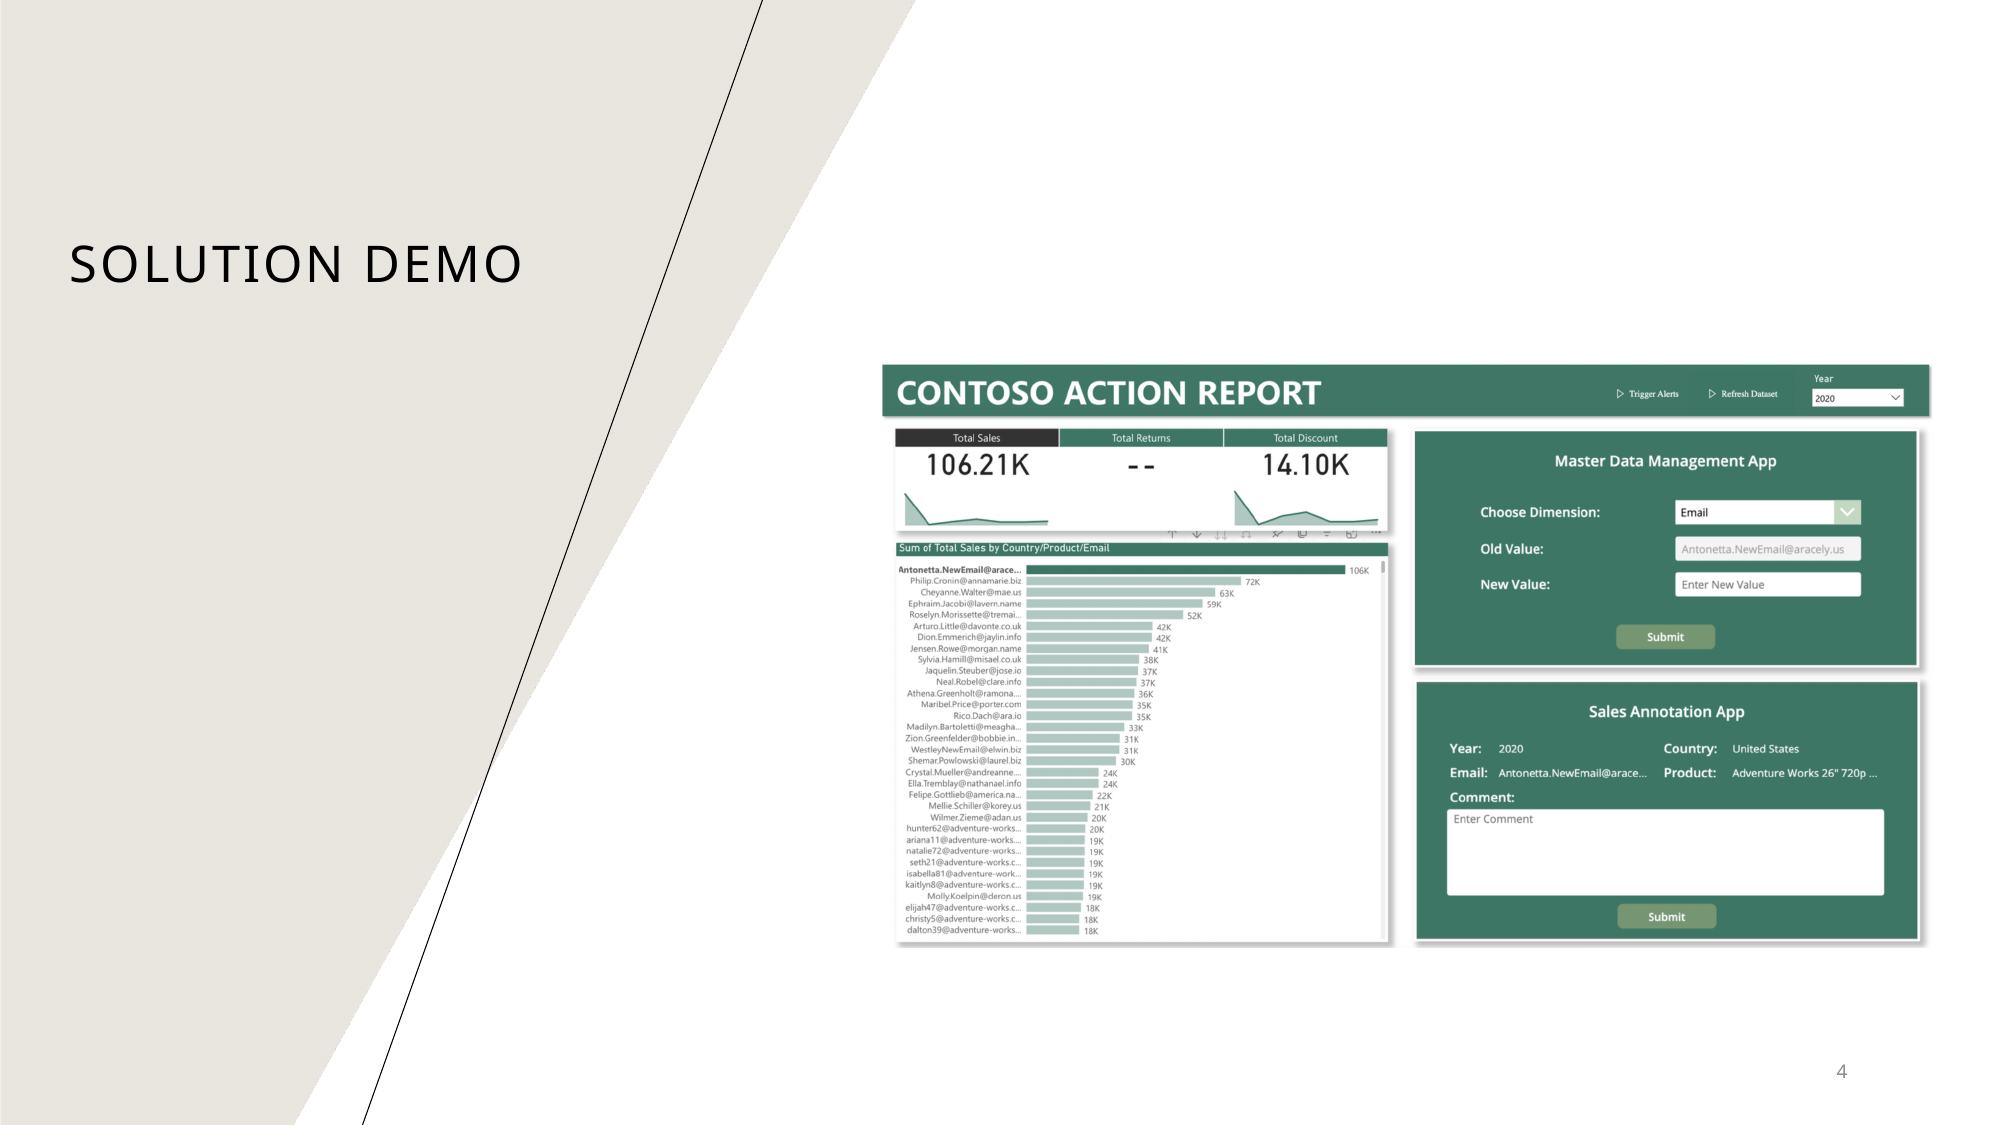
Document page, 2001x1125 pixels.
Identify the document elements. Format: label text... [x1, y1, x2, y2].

picture [0, 0, 761, 1125]
slide_number 4 [1755, 1042, 1863, 1103]
title Solution demo [54, 231, 572, 343]
picture [364, 0, 1933, 1125]
